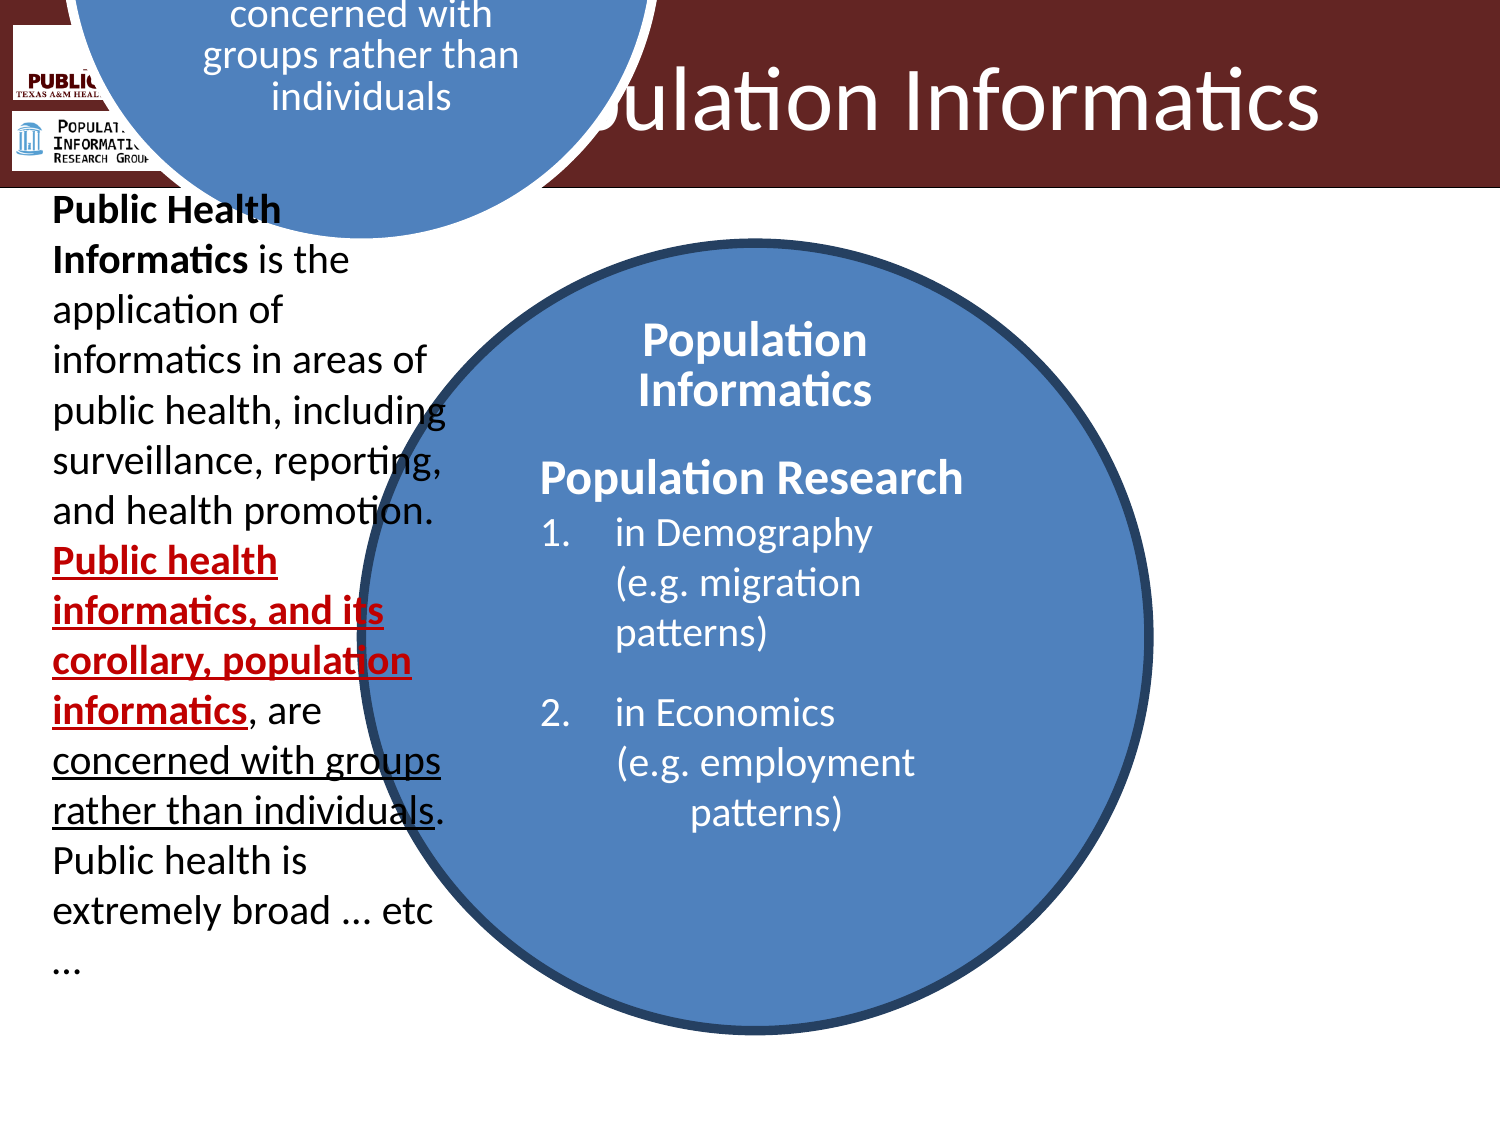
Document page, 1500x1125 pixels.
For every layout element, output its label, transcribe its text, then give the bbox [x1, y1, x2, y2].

text_box Public Health Informatics is the application of informatics in areas of public health, including surveillance, reporting, and health promotion. Public health informatics, and its corollary, population informatics, are concerned with groups rather than individuals. Public health is extremely broad ... etc … [37, 174, 475, 247]
picture [12, 25, 102, 100]
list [42, 242, 1468, 1031]
title AMIA: Population Informatics [543, 0, 1500, 188]
picture [12, 111, 159, 171]
